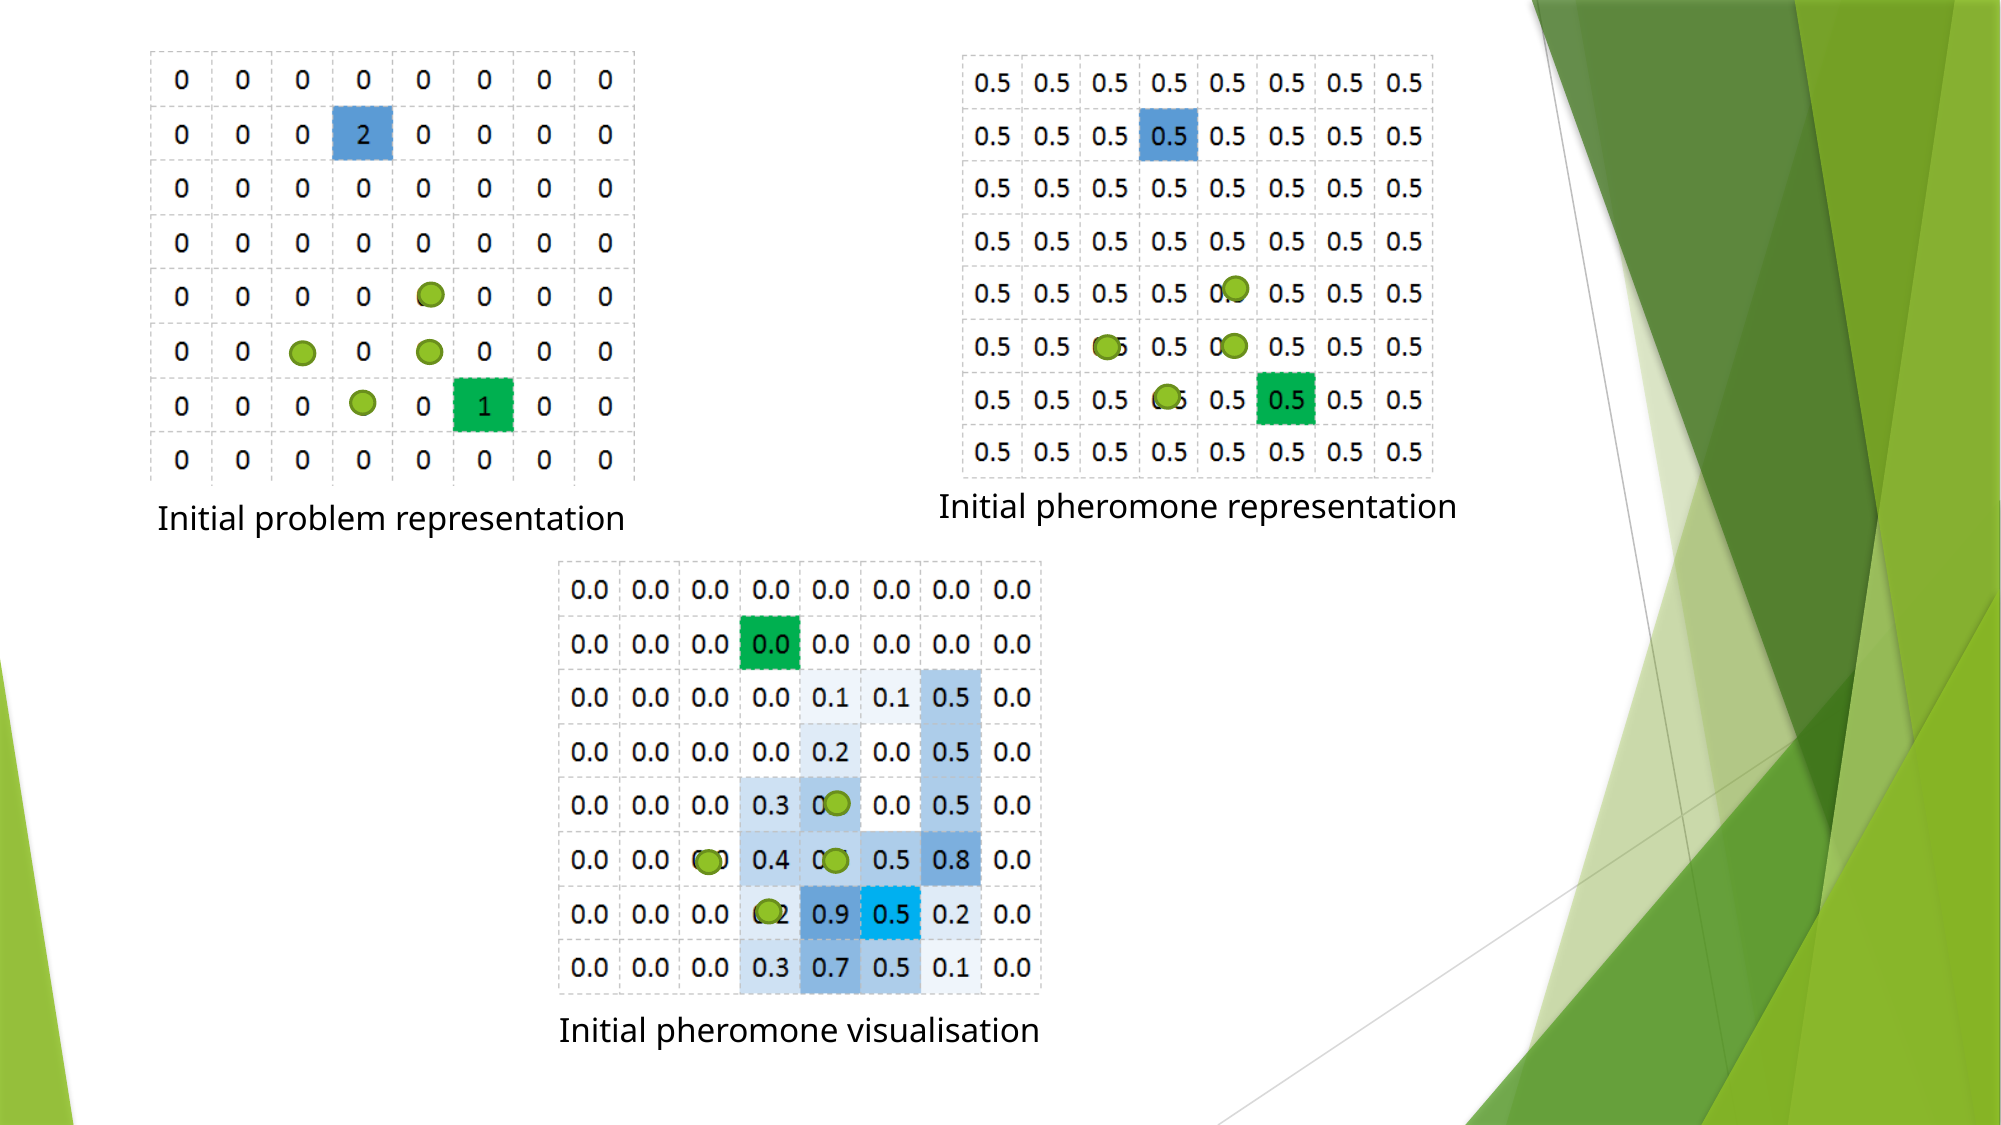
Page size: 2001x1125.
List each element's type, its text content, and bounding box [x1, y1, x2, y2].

text_box Initial problem representation [93, 489, 691, 545]
text_box Initial pheromone representation [900, 477, 1498, 533]
picture [148, 51, 636, 486]
picture [556, 555, 1044, 997]
text_box Initial pheromone visualisation [501, 1001, 1099, 1057]
picture [955, 49, 1442, 486]
